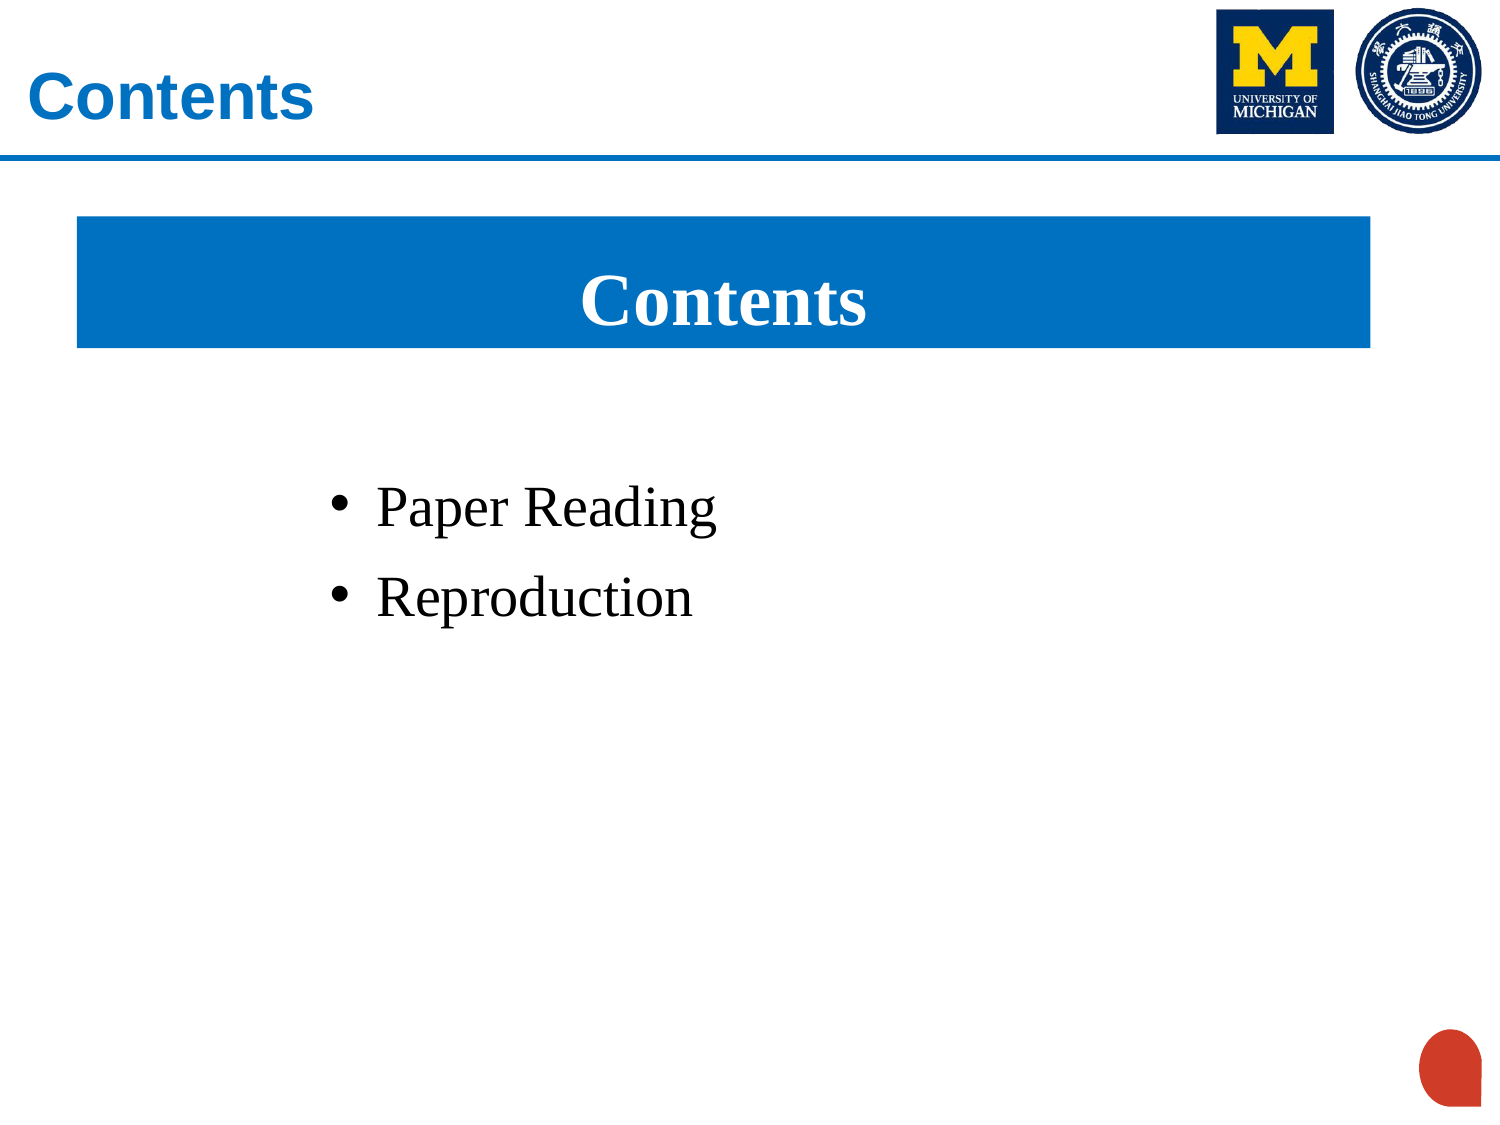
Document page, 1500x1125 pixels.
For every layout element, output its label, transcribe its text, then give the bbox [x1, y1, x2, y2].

text_box Contents [12, 45, 693, 141]
text_box Contents [76, 216, 1371, 349]
picture [1165, 0, 1500, 312]
text_box 2 [1419, 1029, 1482, 1107]
text_box Paper Reading Reproduction [314, 439, 1282, 636]
